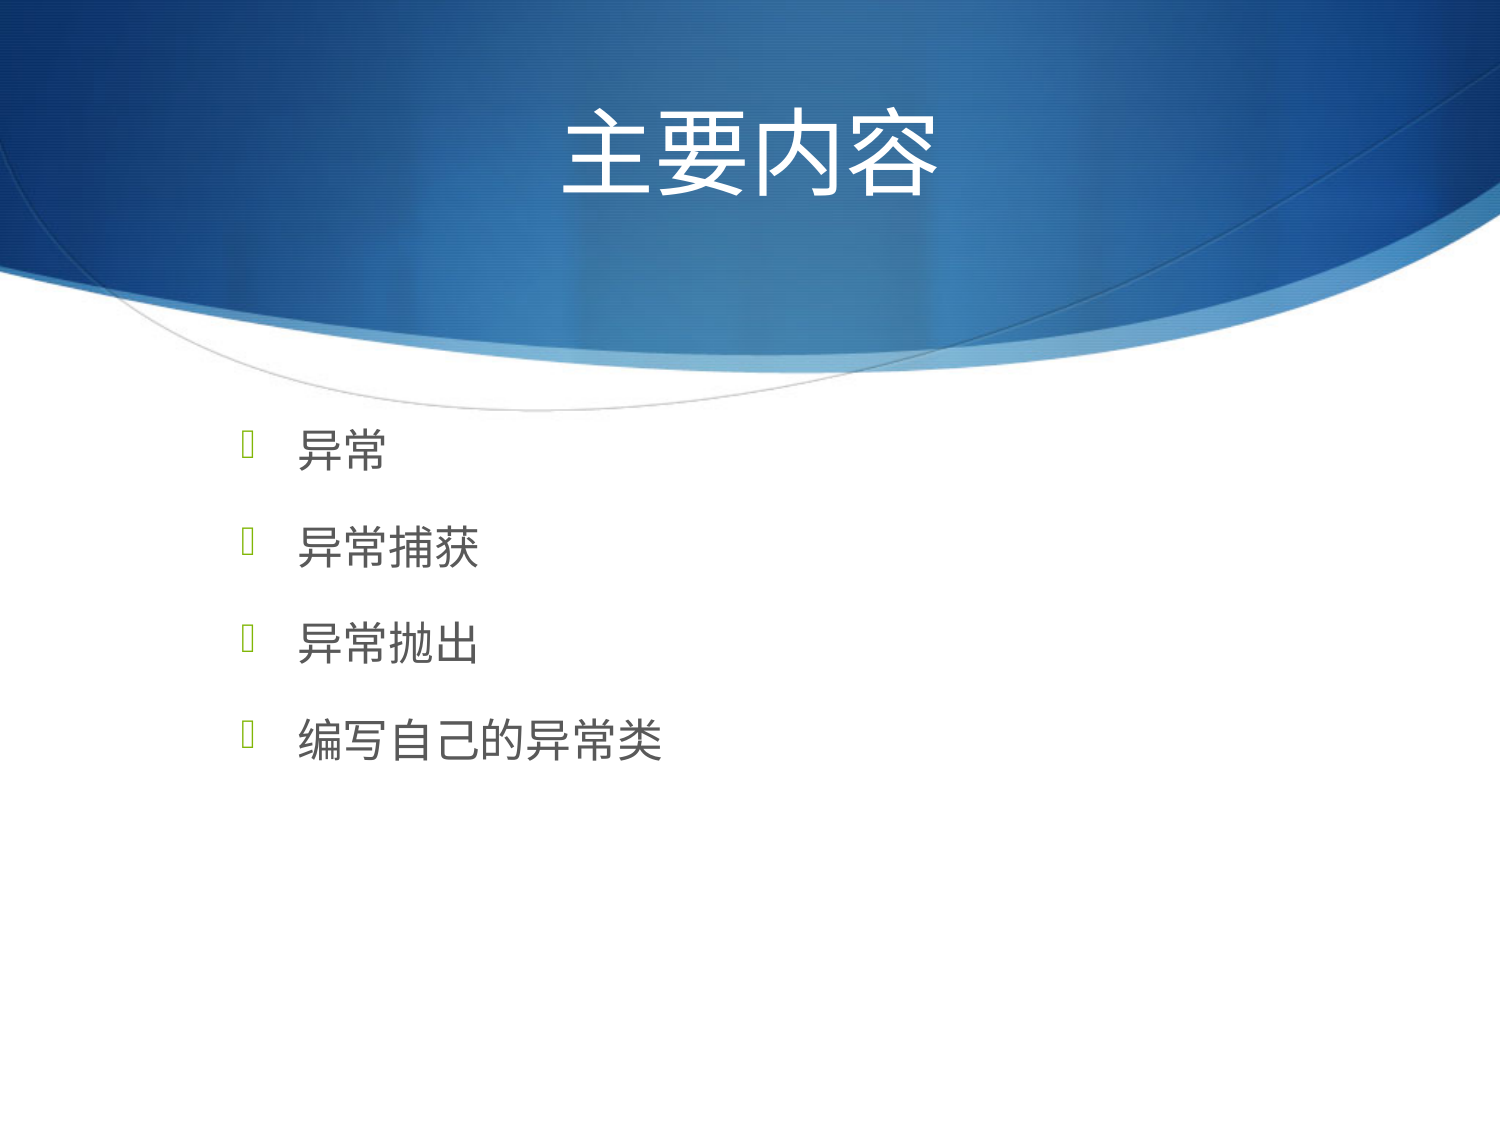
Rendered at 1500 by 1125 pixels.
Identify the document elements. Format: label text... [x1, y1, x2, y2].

picture [0, 0, 1500, 1125]
title 主要内容 [75, 56, 1425, 245]
list 异常 异常捕获 异常抛出 编写自己的异常类 [225, 414, 1425, 981]
